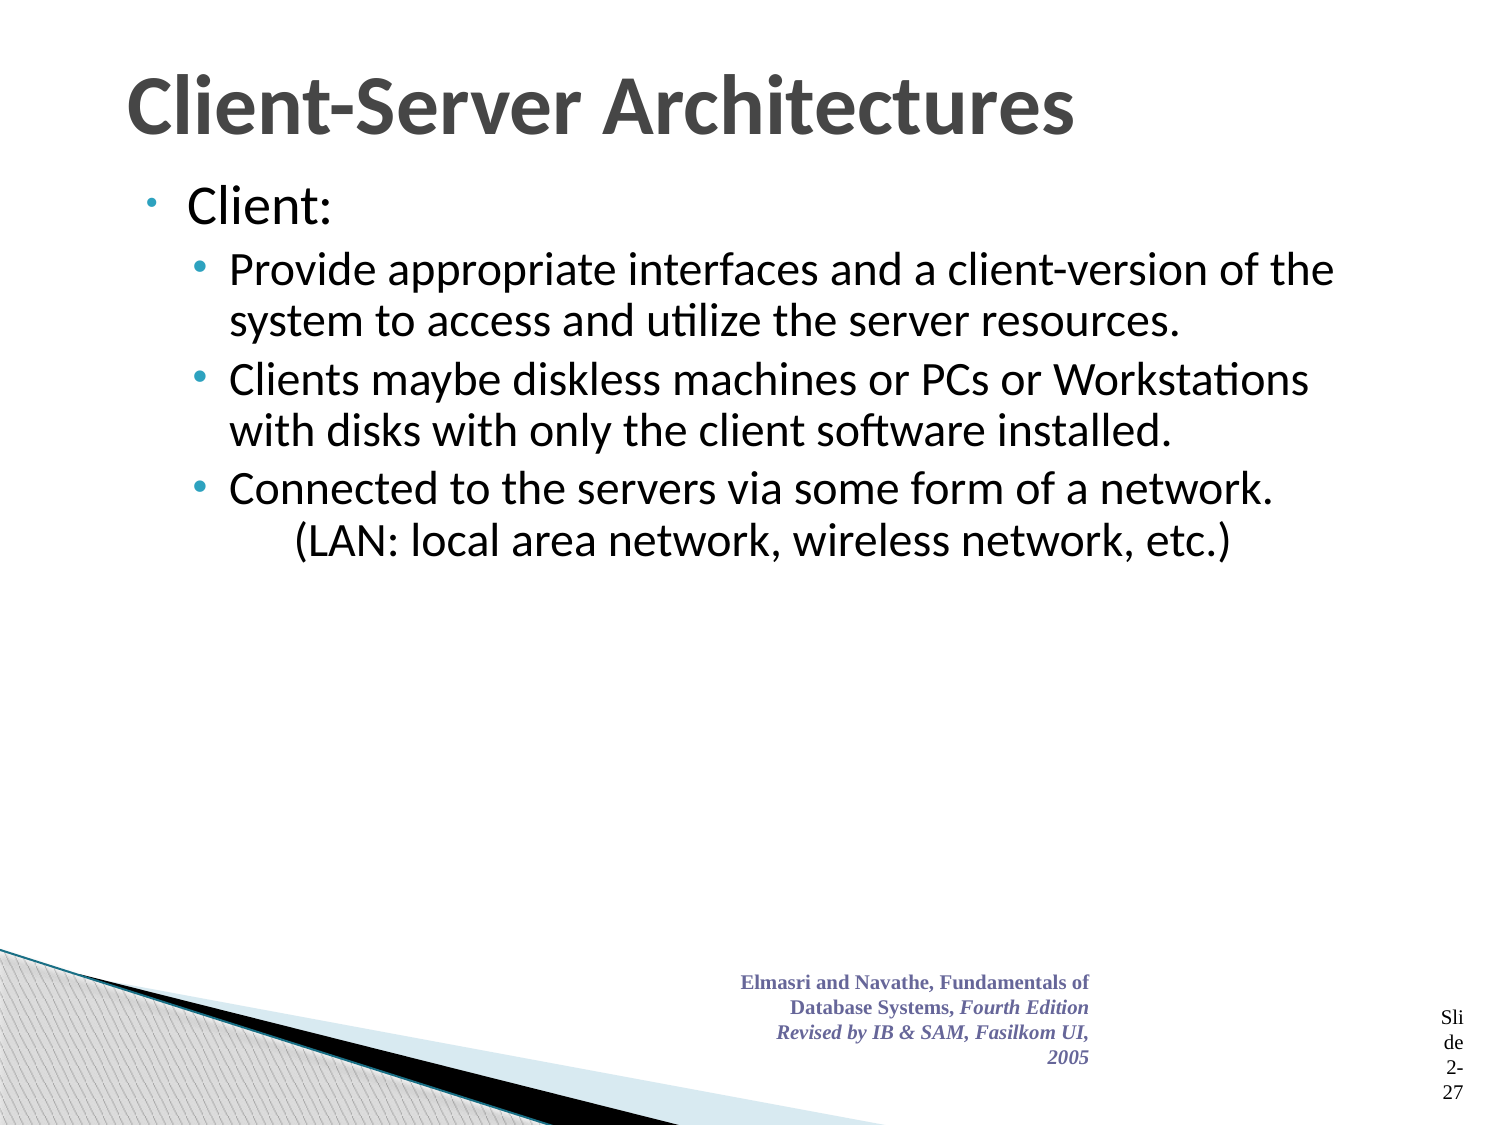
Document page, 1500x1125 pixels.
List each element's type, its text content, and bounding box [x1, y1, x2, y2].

slide_number Slide 2-27 [1418, 1051, 1479, 1112]
list Client: Provide appropriate interfaces and a client-version of the system to access and utilize the server resources. Clients maybe diskless machines or PCs or Workstations with disks with only the client software installed. Connected to the servers via some form of a network. (LAN: local area network, wireless network, etc.) [112, 168, 1388, 1000]
footer Elmasri and Navathe, Fundamentals of Database Systems, Fourth Edition Revised by IB & SAM, Fasilkom UI, 2005 [718, 1051, 1105, 1112]
title Client-Server Architectures [112, 31, 1388, 168]
